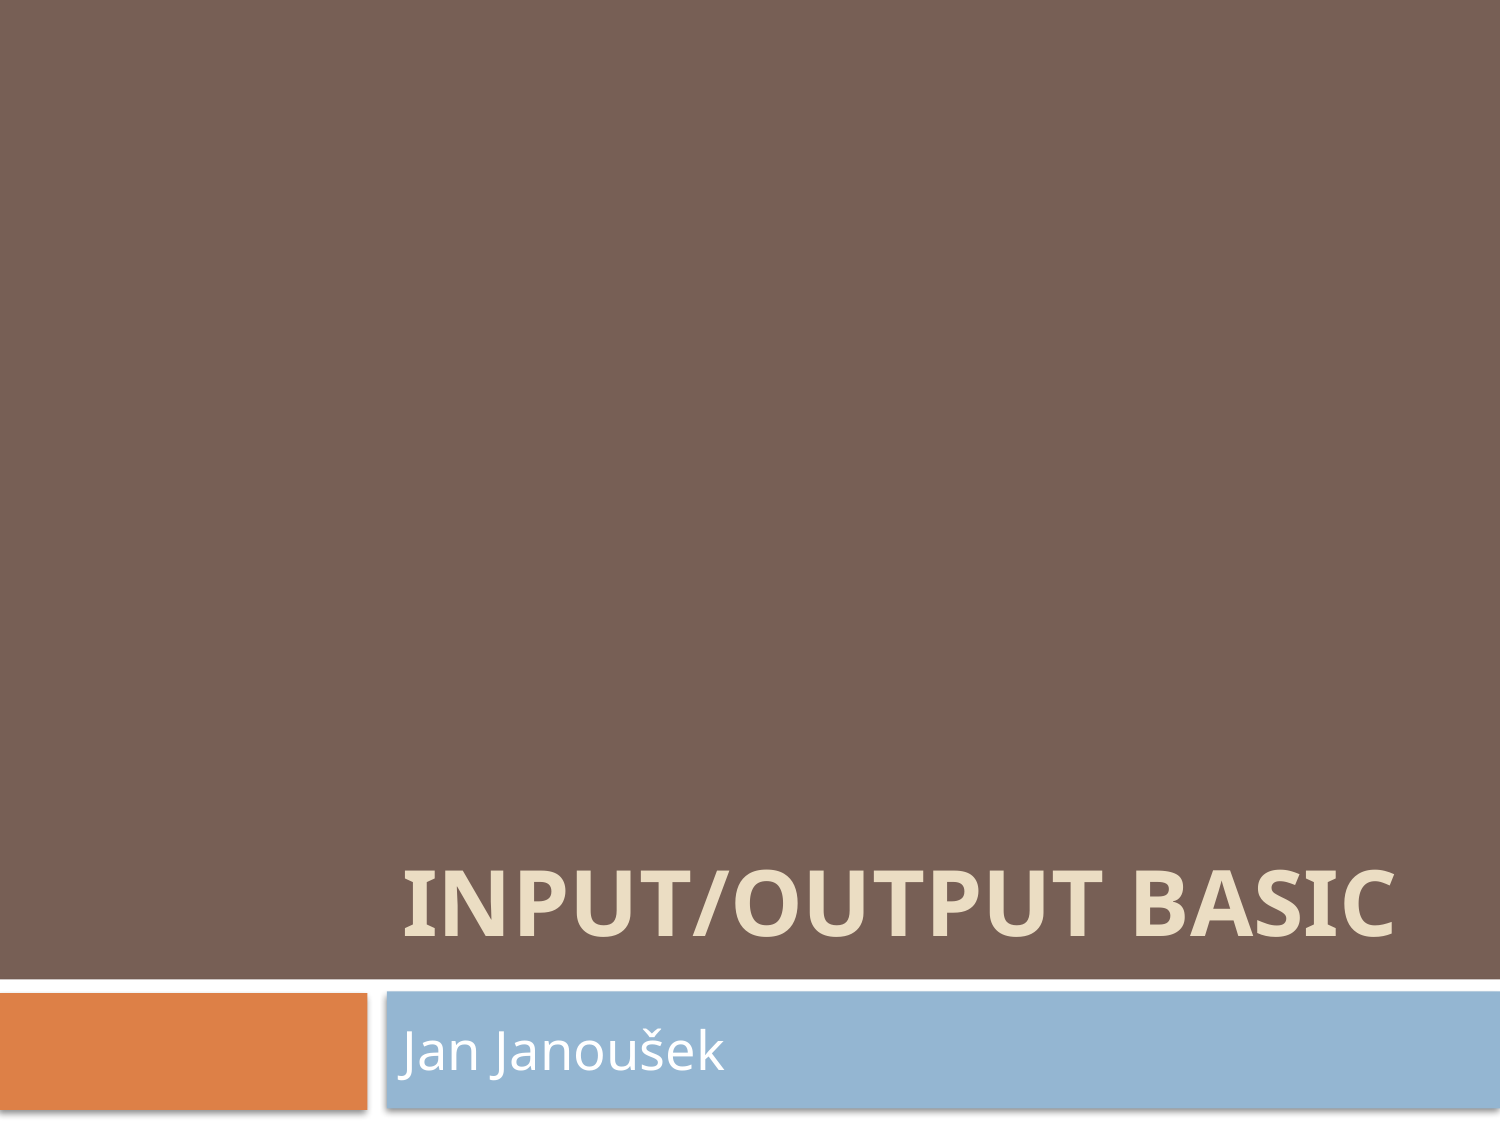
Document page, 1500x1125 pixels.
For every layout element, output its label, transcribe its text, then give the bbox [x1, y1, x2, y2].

subtitle Jan Janoušek [387, 992, 1488, 1105]
title Input/oUtput basic [387, 662, 1450, 963]
